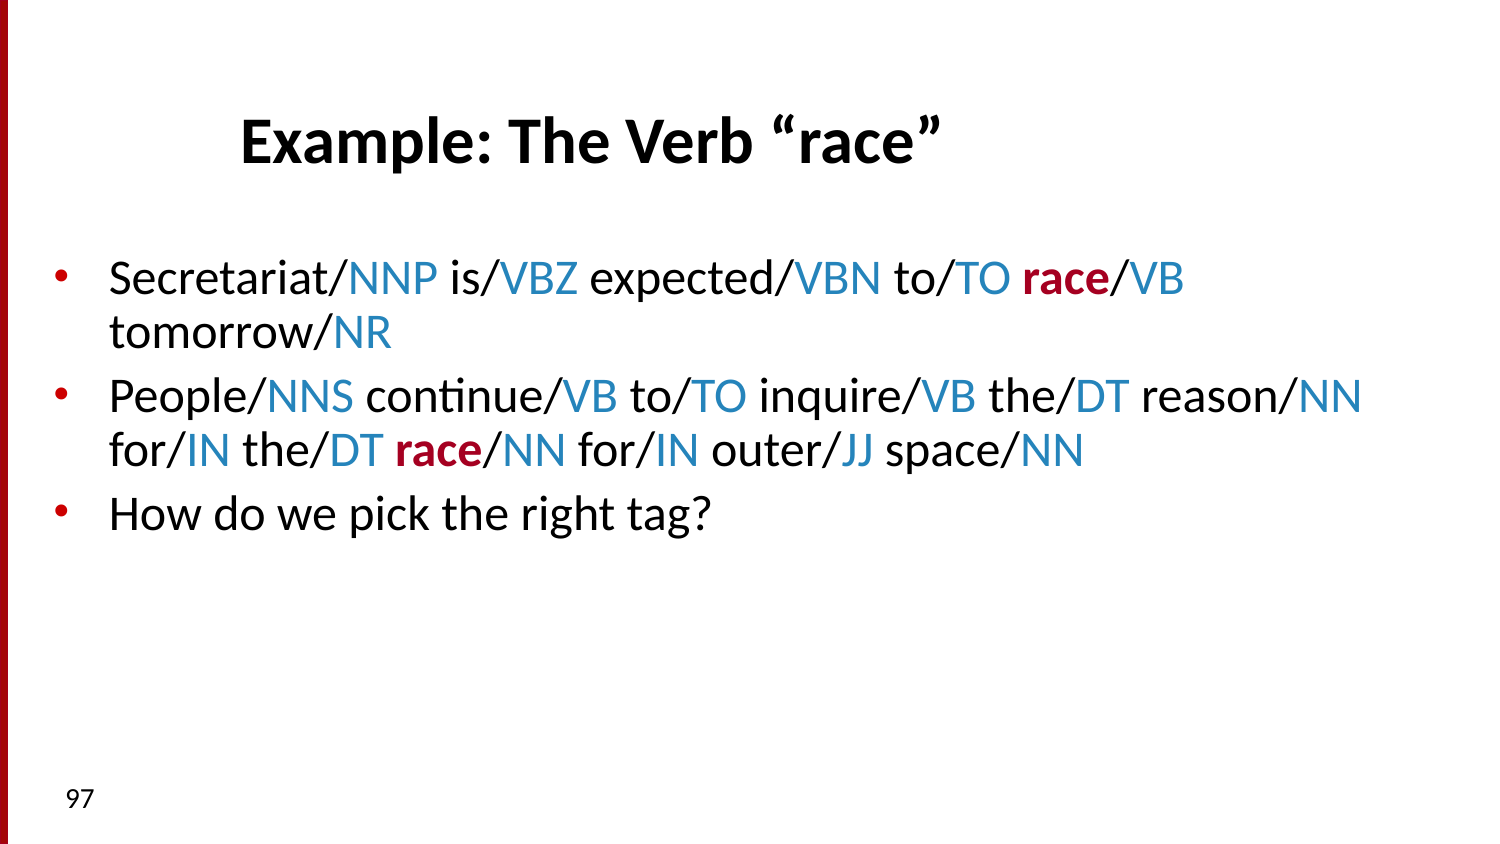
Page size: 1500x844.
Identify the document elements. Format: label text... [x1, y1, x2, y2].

title Example: The Verb “race” [225, 62, 1450, 185]
list Secretariat/NNP is/VBZ expected/VBN to/TO race/VB tomorrow/NR People/NNS continue/VB to/TO inquire/VB the/DT reason/NN for/IN the/DT race/NN for/IN outer/JJ space/NN How do we pick the right tag? [37, 243, 1463, 844]
